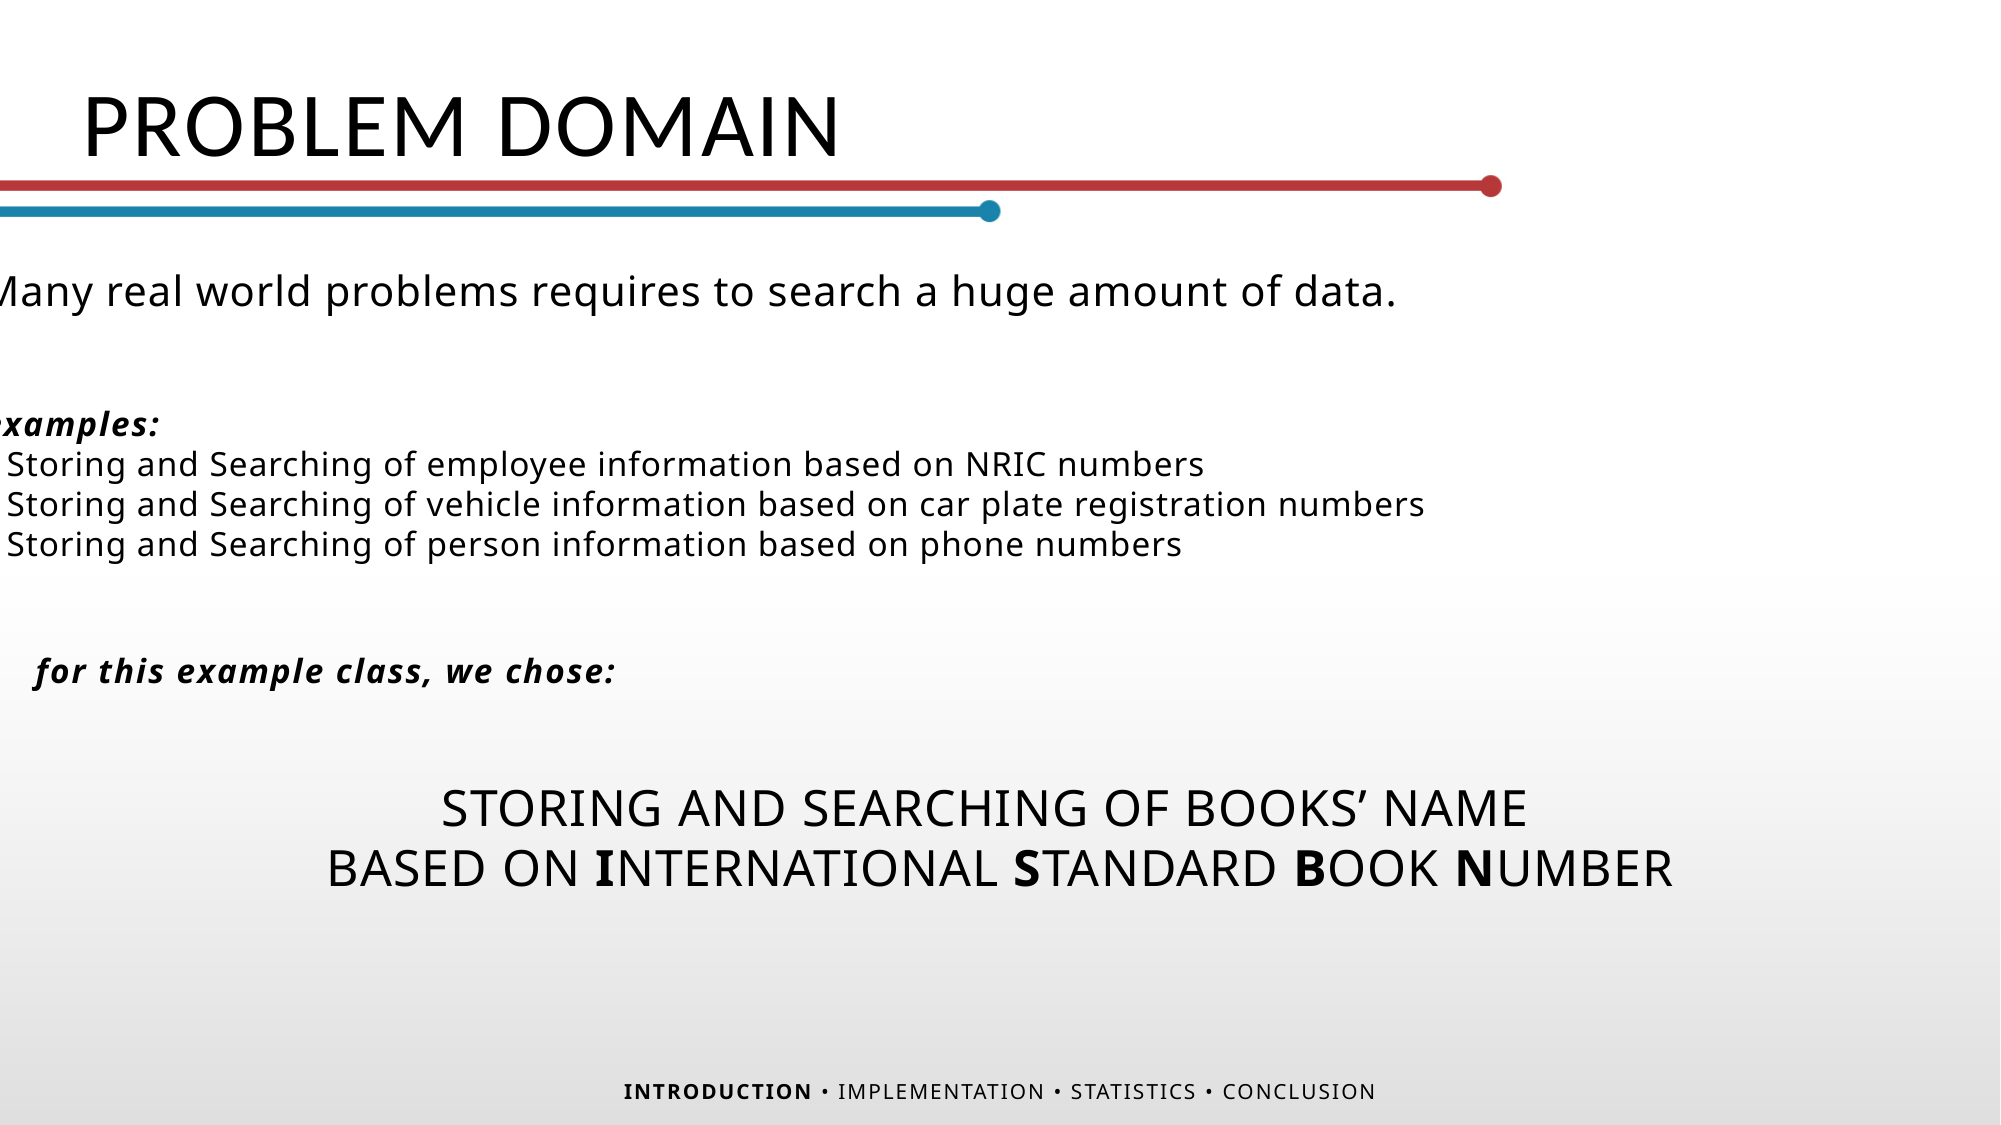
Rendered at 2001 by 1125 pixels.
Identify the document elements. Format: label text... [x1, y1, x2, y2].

text_box Many real world problems requires to search a huge amount of data. [0, 256, 1414, 322]
text_box STORING AND SEARCHING OF BOOKS’ NAME BASED ON INTERNATIONAL STANDARD BOOK NUMBER [0, 768, 2000, 904]
text_box for this example class, we chose: [20, 642, 631, 698]
text_box INTRODUCTION • IMPLEMENTATION • STATISTICS • CONCLUSION [609, 1071, 1391, 1111]
text_box PROBLEM DOMAIN [67, 57, 859, 183]
text_box examples: • Storing and Searching of employee information based on NRIC numbers • Storing and Searching of vehicle information based on car plate registration numbers • Storing and Searching of person information based on phone numbers [0, 395, 1443, 571]
picture [0, 0, 2001, 1125]
